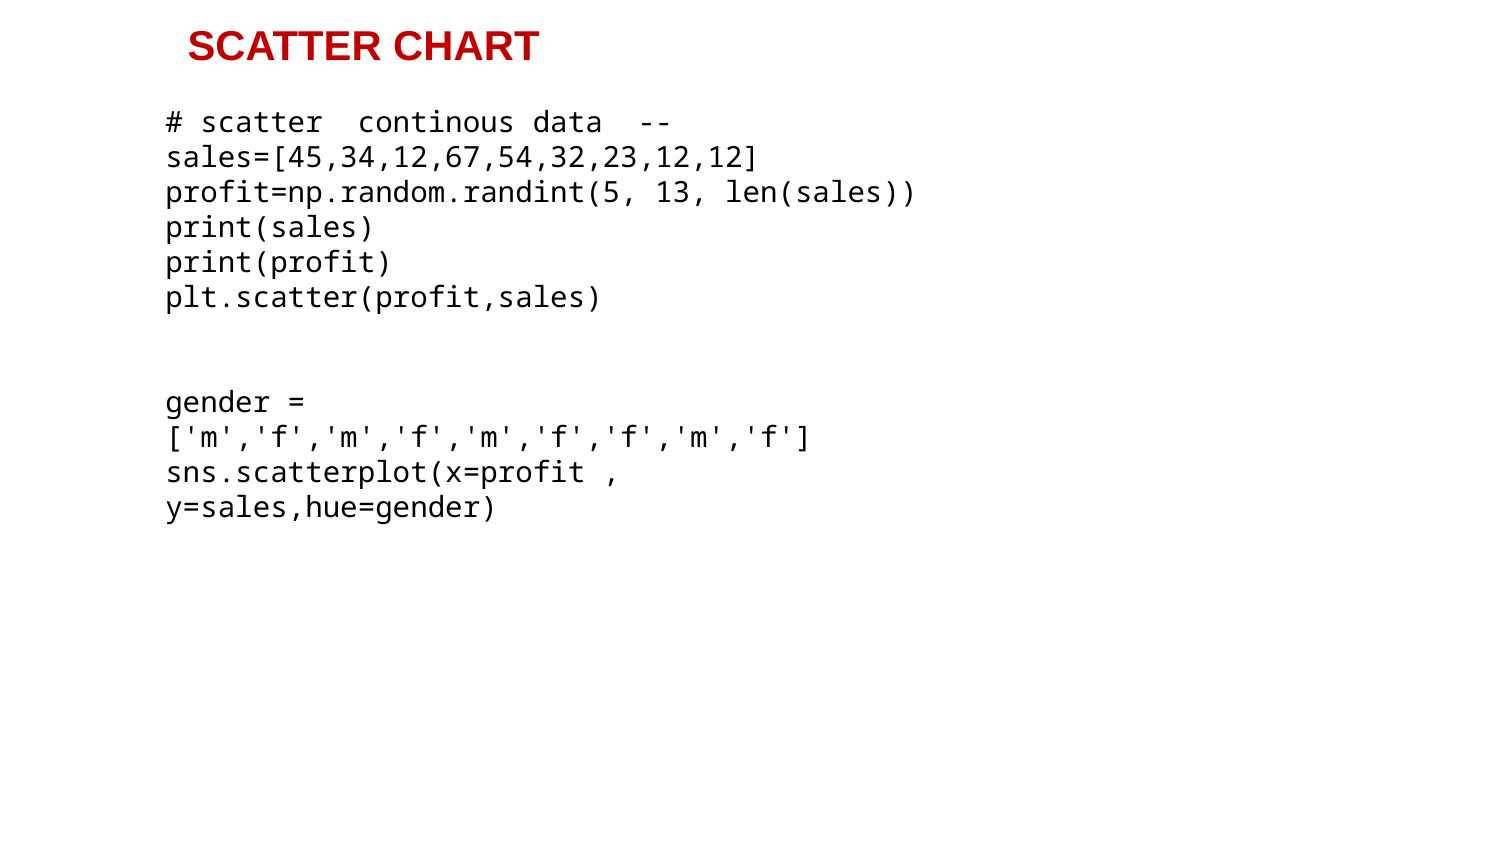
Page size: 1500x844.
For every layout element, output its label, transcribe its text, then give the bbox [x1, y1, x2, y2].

text_box SCATTER CHART [173, 11, 673, 77]
text_box # scatter continous data -- sales=[45,34,12,67,54,32,23,12,12] profit=np.random.randint(5, 13, len(sales)) print(sales) print(profit) plt.scatter(profit,sales) gender = ['m','f','m','f','m','f','f','m','f'] sns.scatterplot(x=profit , y=sales,hue=gender) [150, 96, 984, 566]
